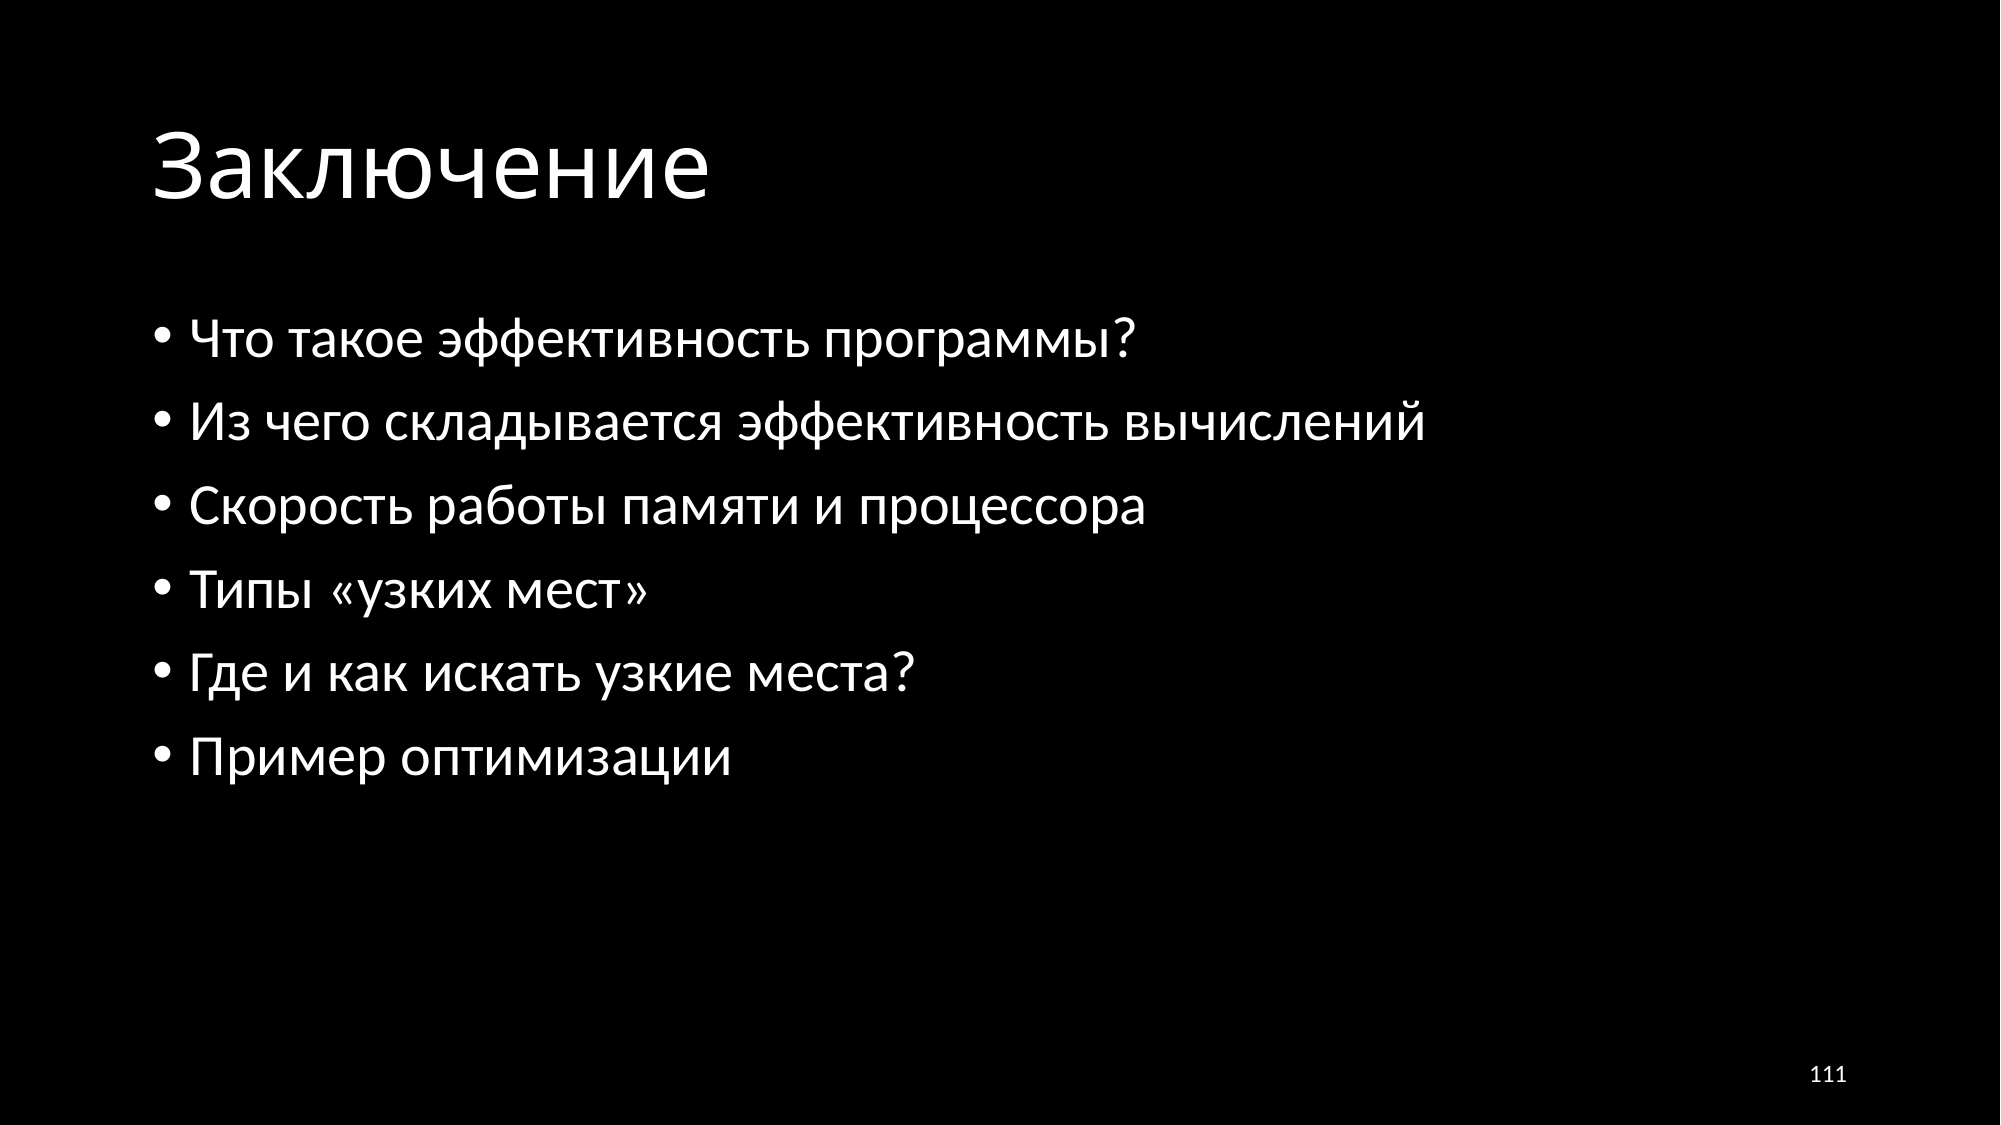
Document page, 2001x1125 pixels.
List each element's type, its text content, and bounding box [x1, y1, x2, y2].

title Заключение [137, 59, 1863, 278]
slide_number 111 [1412, 1042, 1863, 1103]
list Что такое эффективность программы? Из чего складывается эффективность вычислений Скорость работы памяти и процессора Типы «узких мест» Где и как искать узкие места? Пример оптимизации [137, 299, 1863, 1014]
